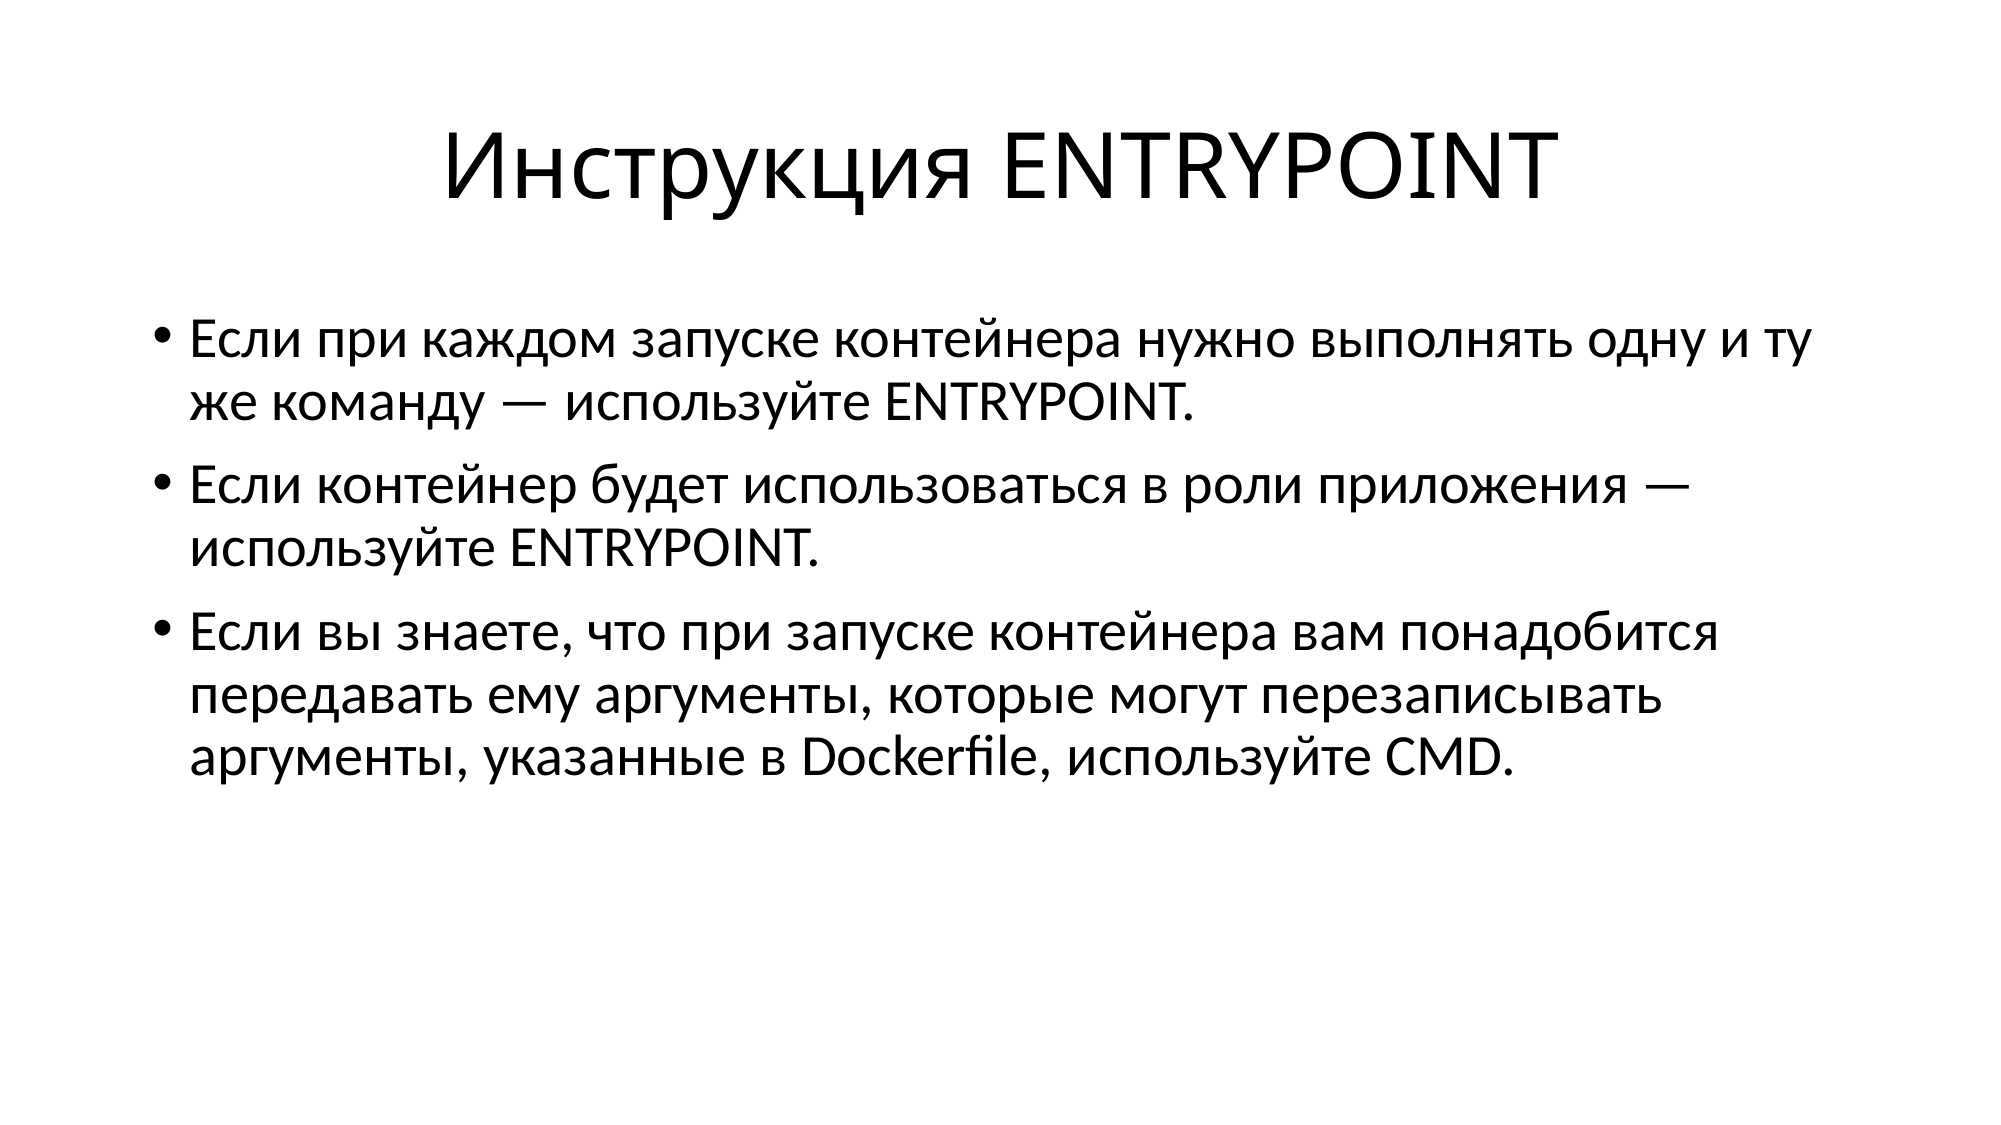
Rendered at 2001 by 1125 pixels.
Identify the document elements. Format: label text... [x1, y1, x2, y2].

title Инструкция ENTRYPOINT [137, 59, 1863, 278]
list Если при каждом запуске контейнера нужно выполнять одну и ту же команду — используйте ENTRYPOINT. Если контейнер будет использоваться в роли приложения — используйте ENTRYPOINT. Если вы знаете, что при запуске контейнера вам понадобится передавать ему аргументы, которые могут перезаписывать аргументы, указанные в Dockerfile, используйте CMD. [137, 299, 1863, 1014]
